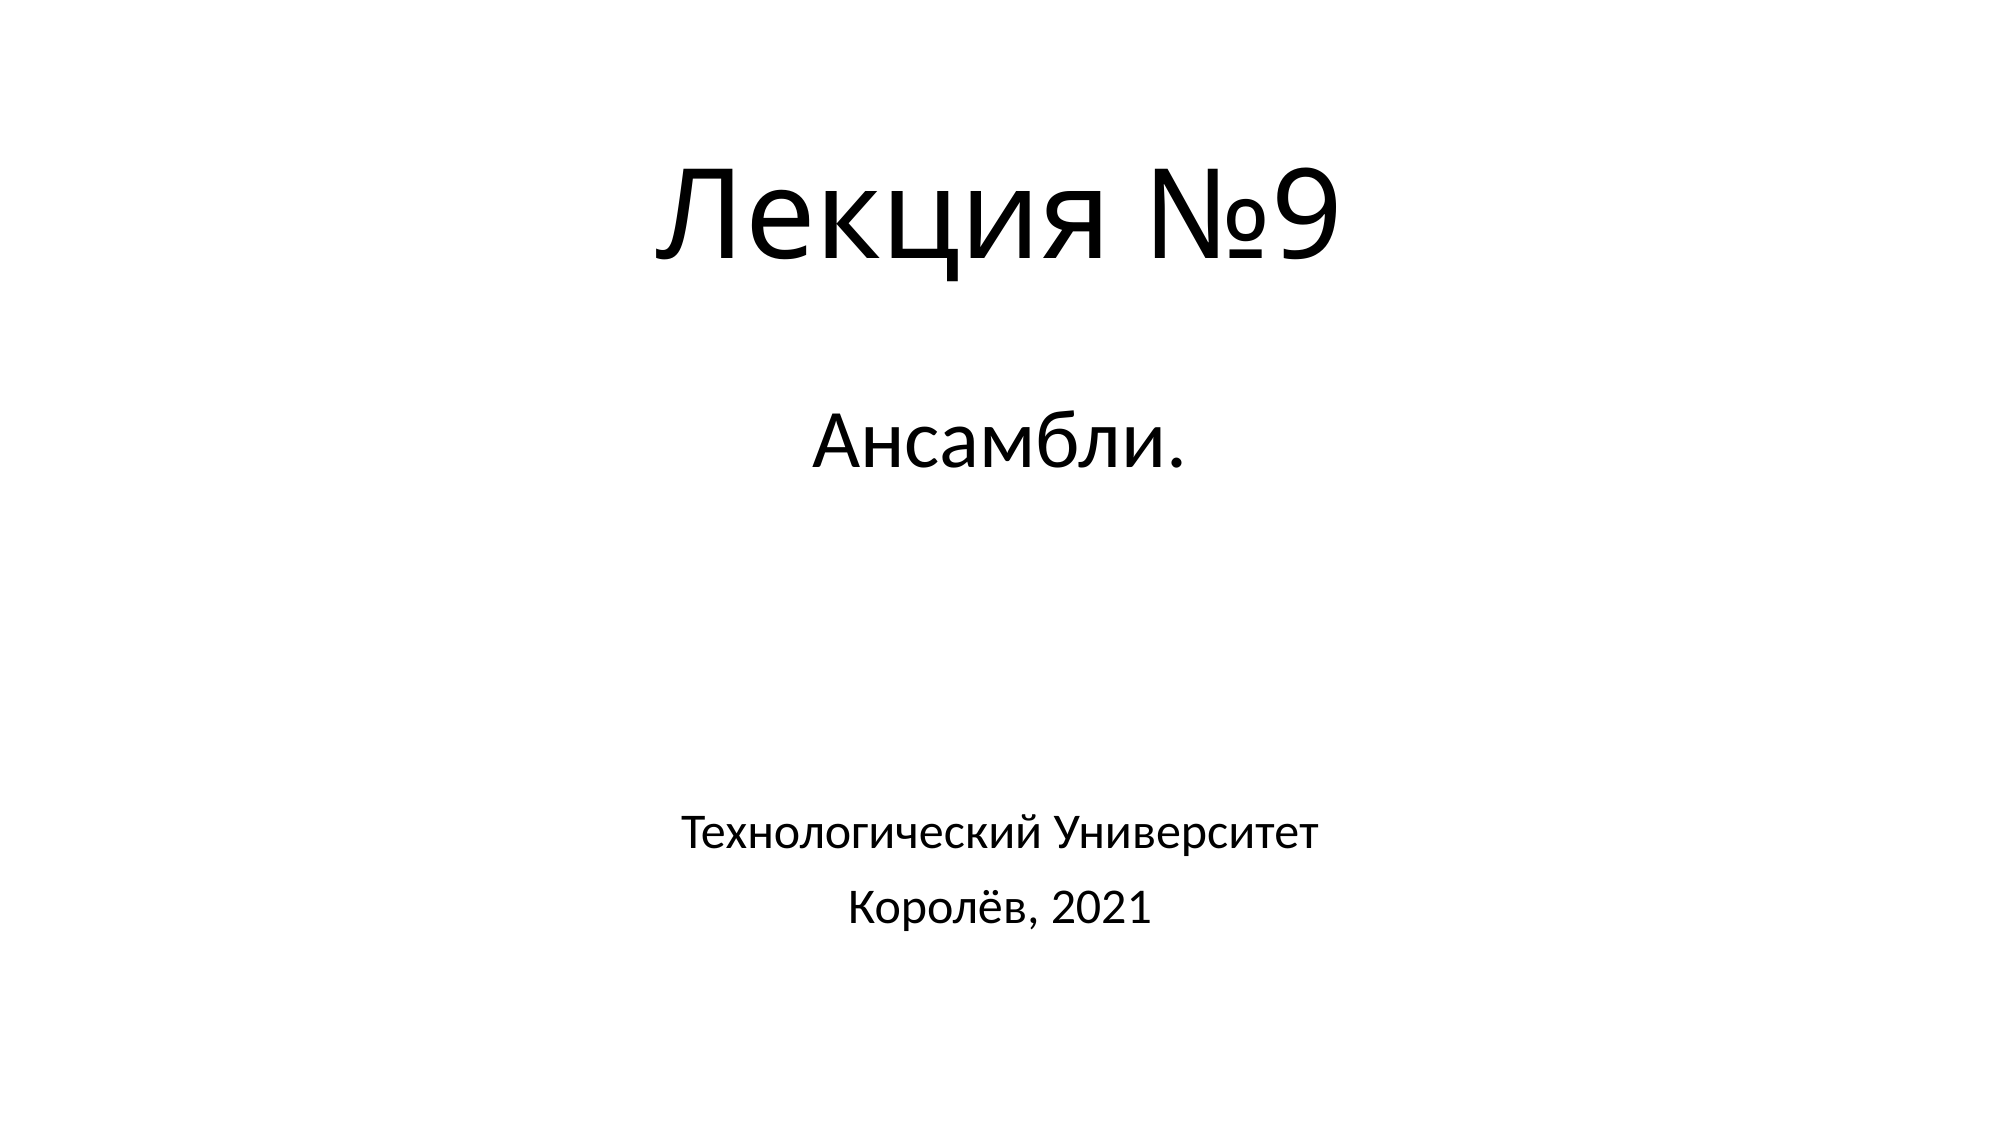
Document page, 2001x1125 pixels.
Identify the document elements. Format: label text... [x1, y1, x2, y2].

title Лекция №9 [249, 114, 1750, 294]
subtitle Ансамбли. Технологический Университет Королёв, 2021 [249, 387, 1750, 1050]
